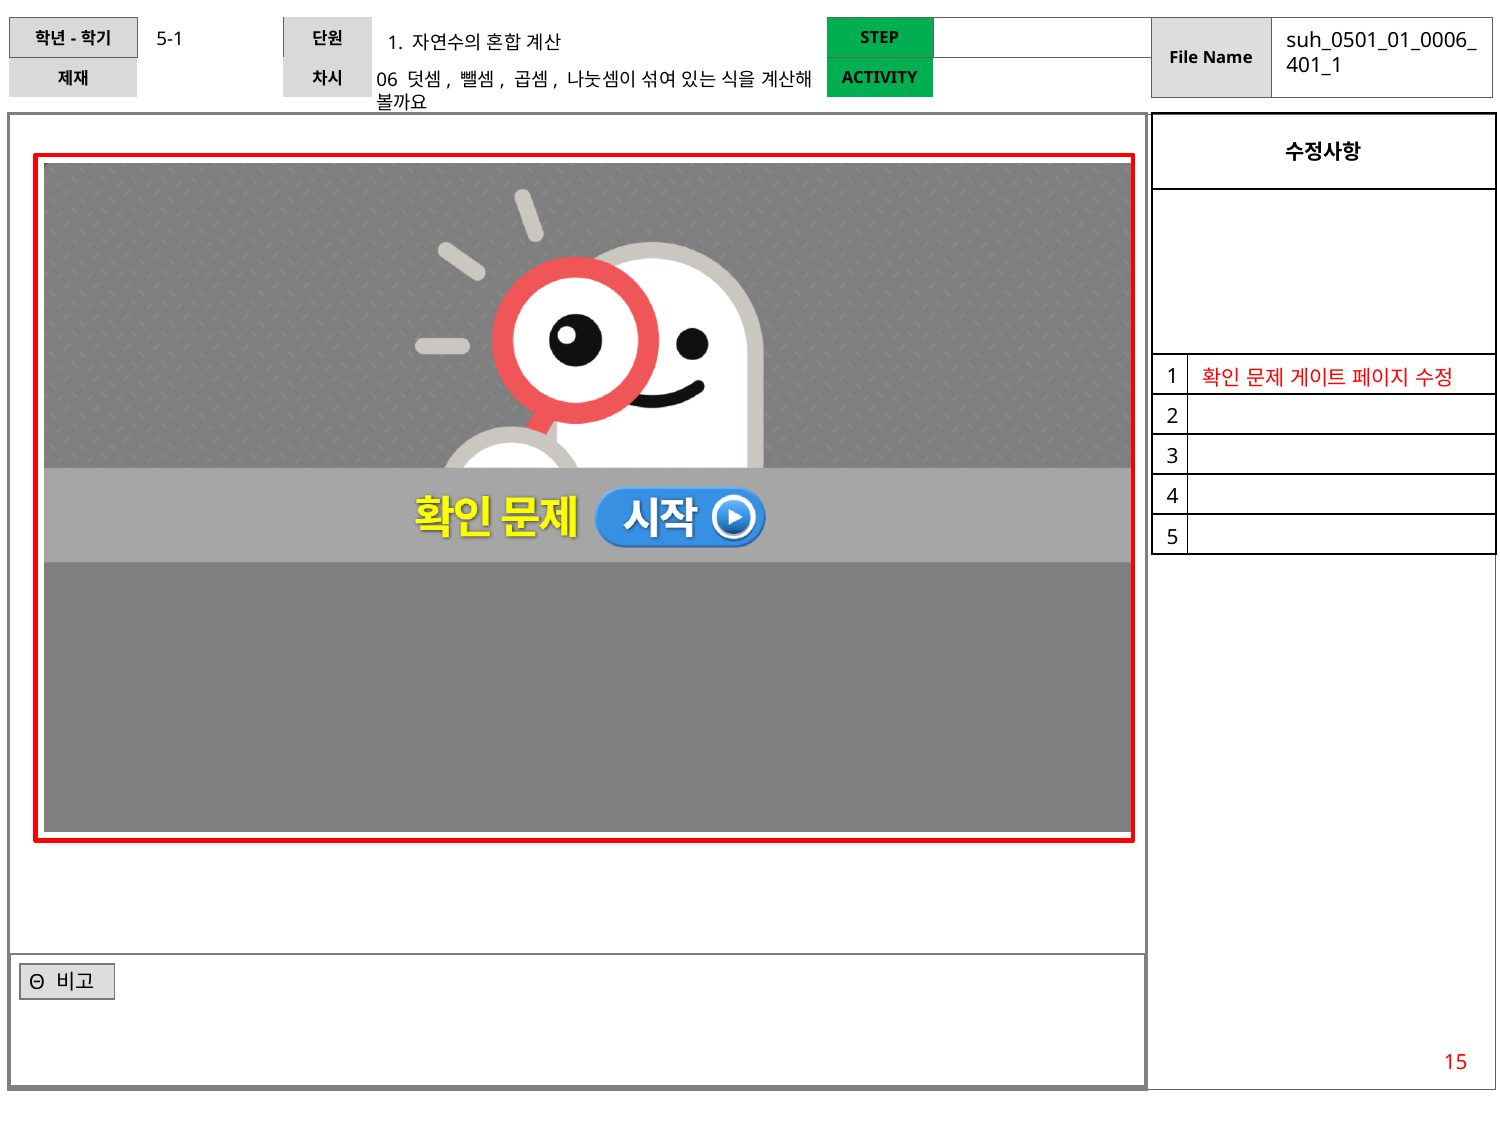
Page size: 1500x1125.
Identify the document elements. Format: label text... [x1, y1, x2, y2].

table_cell [1188, 395, 1495, 433]
table_cell 2 [1153, 395, 1187, 433]
text_box 5-1 [141, 18, 284, 55]
table_cell 5 [1153, 515, 1187, 553]
table_cell 확인 문제 게이트 페이지 수정 [1188, 355, 1495, 393]
table_cell [1188, 515, 1495, 553]
text_box 06 덧셈, 뺄셈, 곱셈, 나눗셈이 섞여 있는 식을 계산해 볼까요 [361, 60, 852, 96]
table_cell 1 [1153, 355, 1187, 393]
picture [44, 163, 1134, 833]
text_box [34, 153, 1135, 843]
table_cell [1153, 190, 1495, 353]
text_box suh_0501_01_0006_401_1 [1271, 18, 1500, 84]
table_header 수정사항 [1153, 114, 1495, 188]
table_cell [1188, 475, 1495, 513]
table_cell 3 [1153, 435, 1187, 473]
table_cell [1188, 435, 1495, 473]
text_box 1. 자연수의 혼합 계산 [372, 23, 828, 48]
table_cell 4 [1153, 475, 1187, 513]
